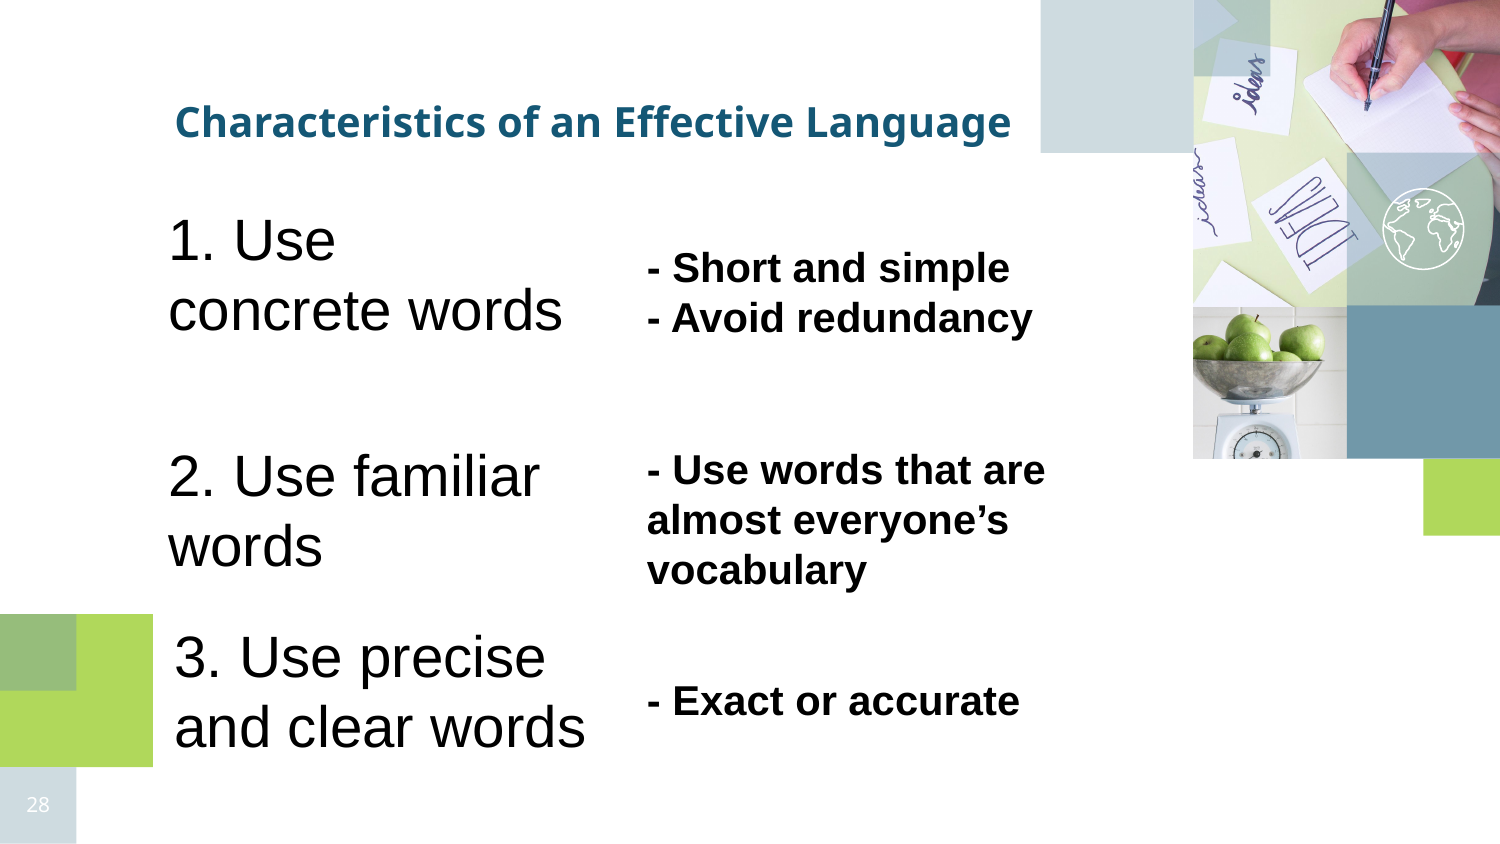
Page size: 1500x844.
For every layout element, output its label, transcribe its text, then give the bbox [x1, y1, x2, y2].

slide_number ‹#› [0, 767, 77, 844]
text_box - Exact or accurate [631, 666, 1117, 732]
picture [1193, 0, 1500, 459]
text_box - Use words that are almost everyone’s vocabulary [631, 435, 1117, 601]
text_box Characteristics of an Effective Language [159, 88, 1128, 154]
text_box 3. Use precise and clear words [159, 611, 650, 767]
text_box - Short and simple - Avoid redundancy [631, 232, 1217, 348]
text_box 1. Use concrete words [153, 194, 585, 350]
text_box 2. Use familiar words [153, 430, 585, 586]
